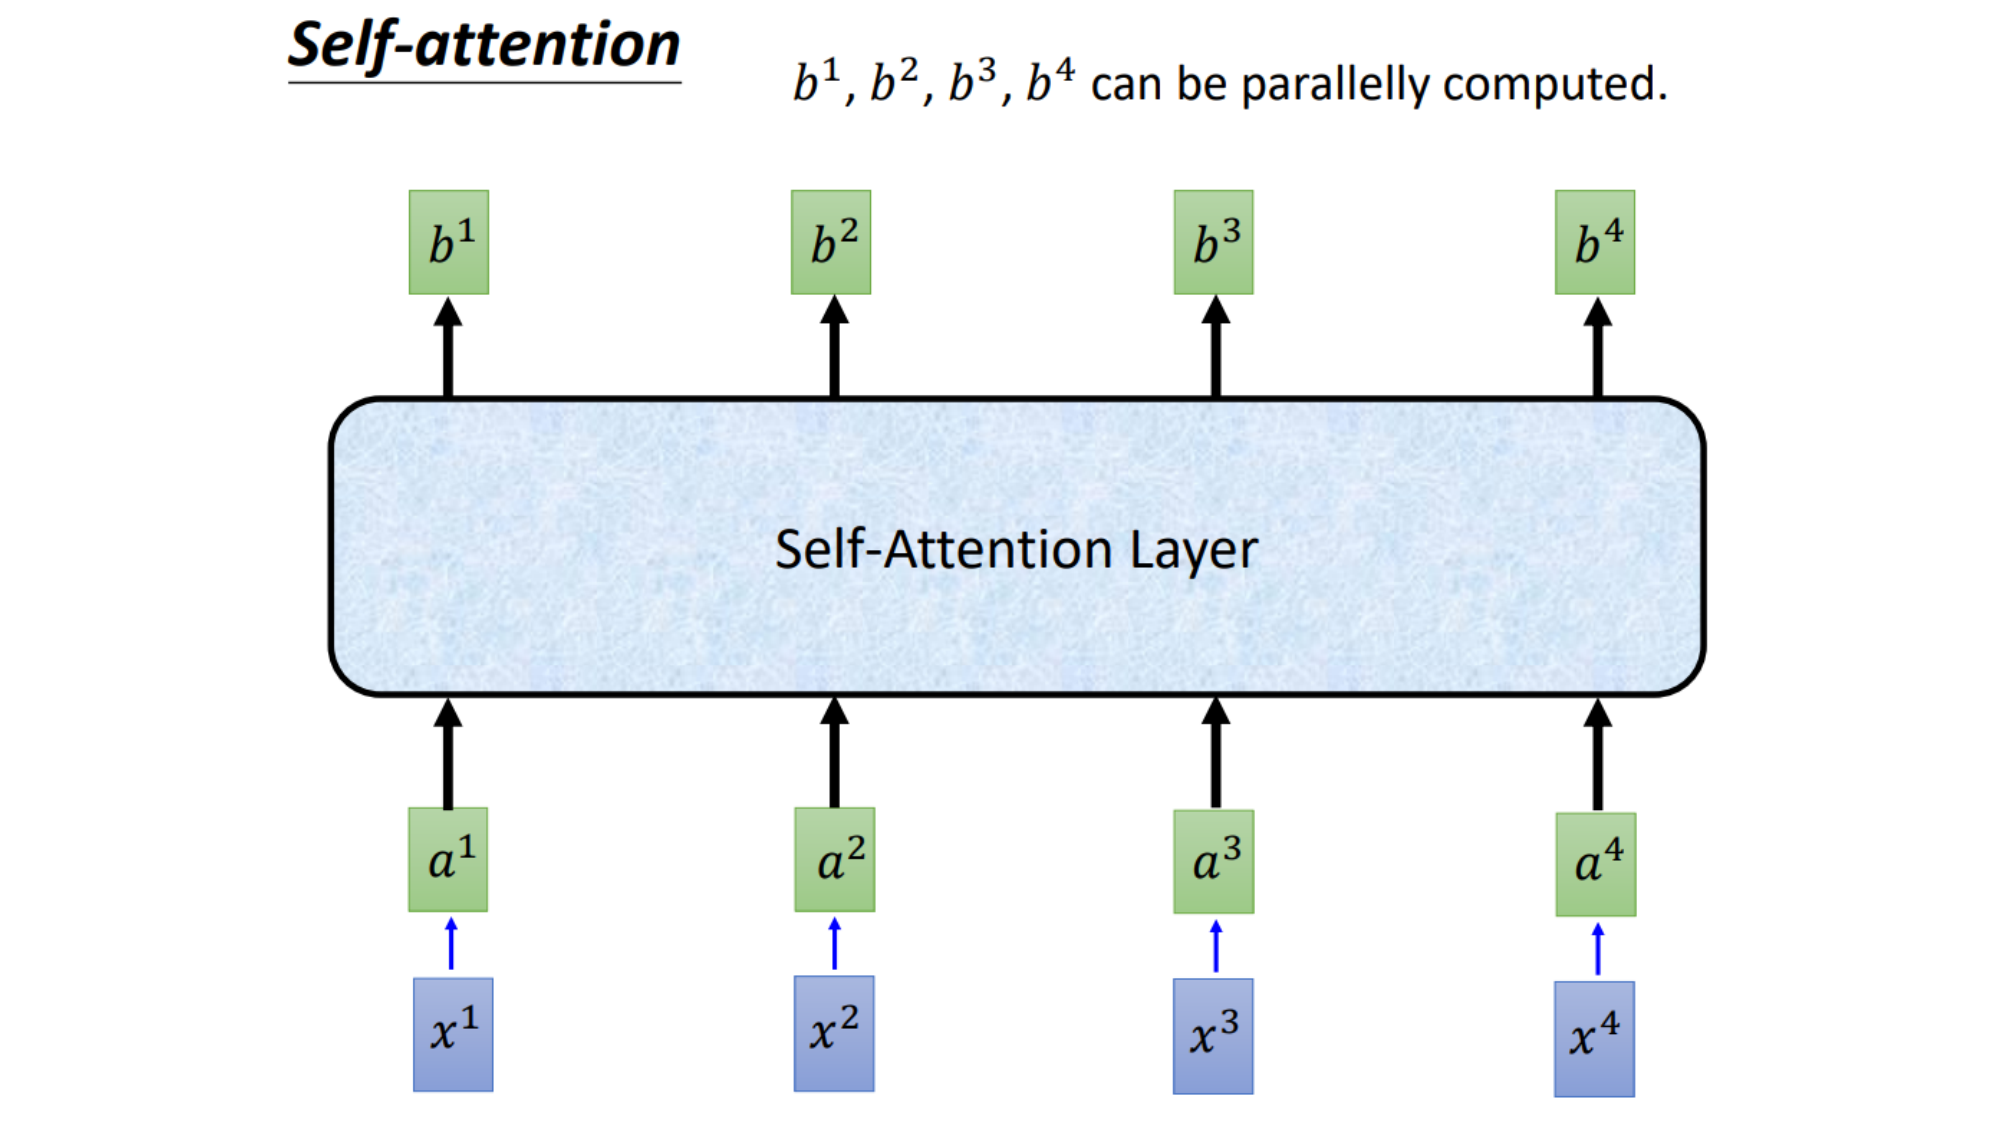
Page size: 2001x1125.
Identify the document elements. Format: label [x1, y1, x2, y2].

picture [274, 0, 1726, 1125]
